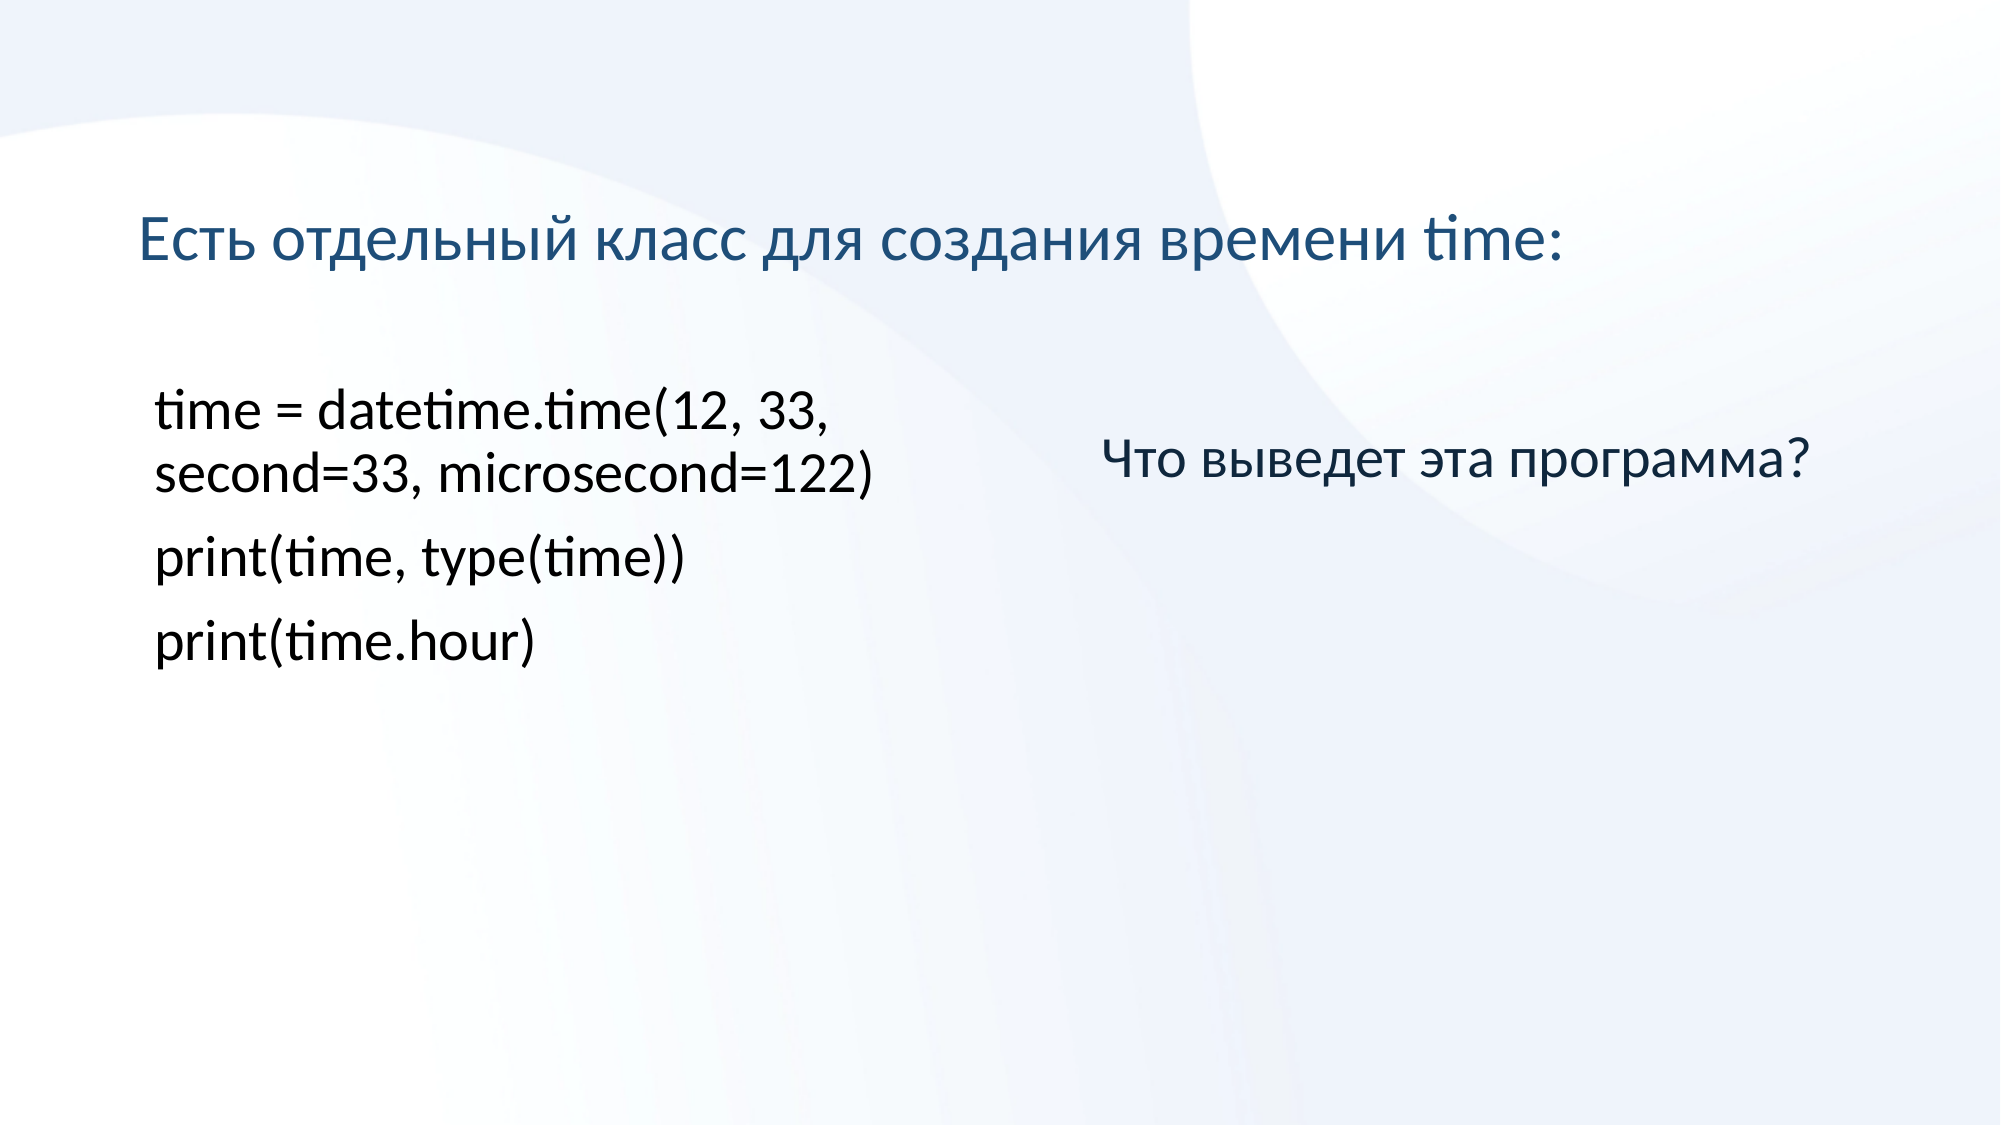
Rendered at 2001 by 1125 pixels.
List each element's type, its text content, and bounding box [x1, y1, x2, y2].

title Есть отдельный класс для создания времени time: [123, 130, 1961, 348]
list time = datetime.time(12, 33, second=33, microsecond=122) print(time, type(time)) print(time.hour) [139, 371, 1043, 1100]
picture [0, 0, 2001, 1125]
list Что выведет эта программа? [1002, 419, 1912, 513]
